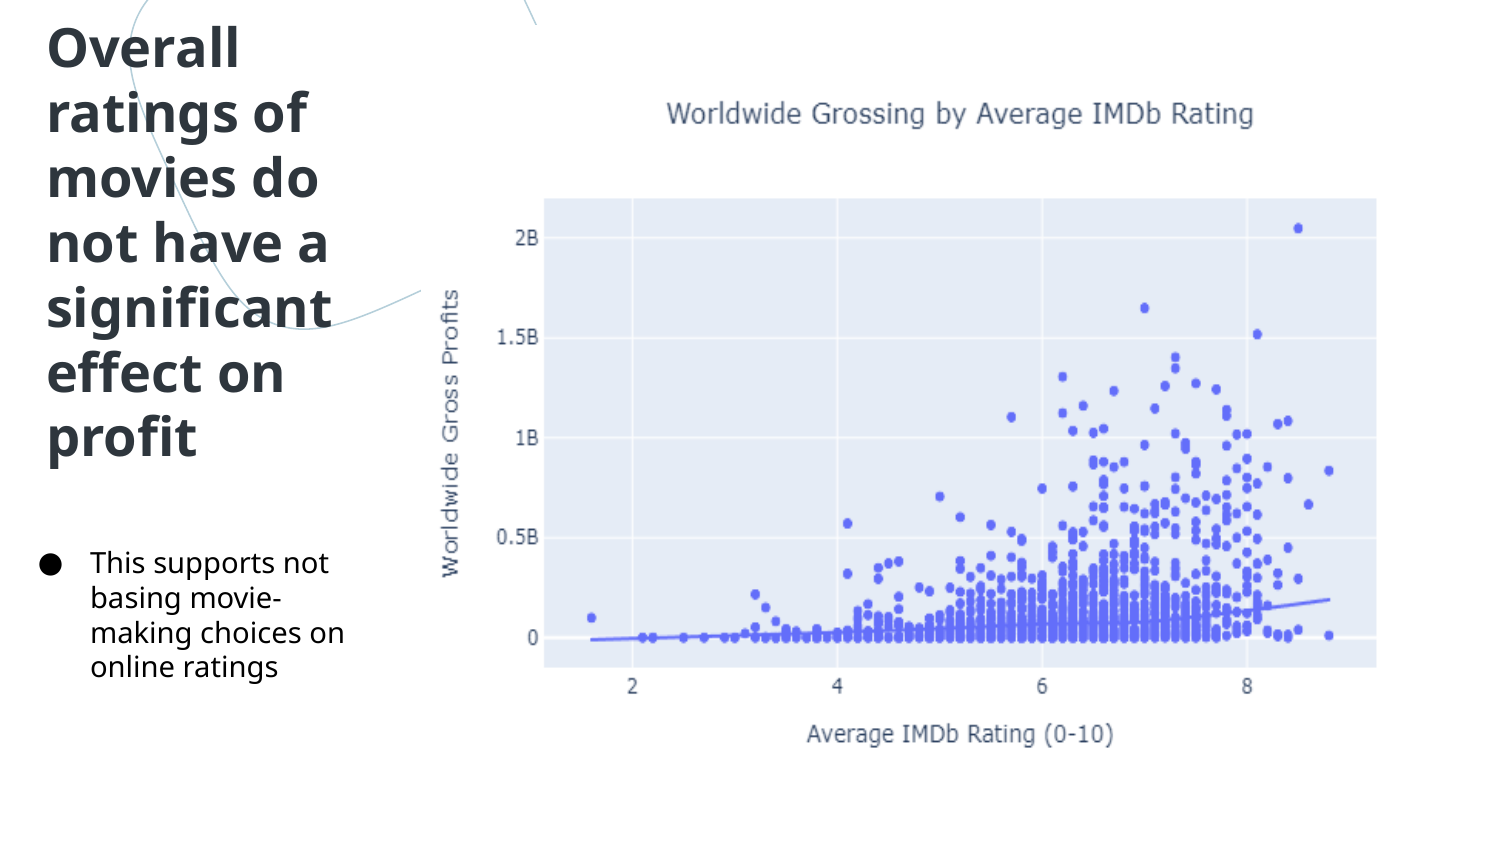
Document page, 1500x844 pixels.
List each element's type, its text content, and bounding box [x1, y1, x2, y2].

title Overall ratings of movies do not have a significant effect on profit [46, 13, 399, 484]
picture [421, 25, 1500, 807]
text_box This supports not basing movie-making choices on online ratings [0, 528, 382, 833]
